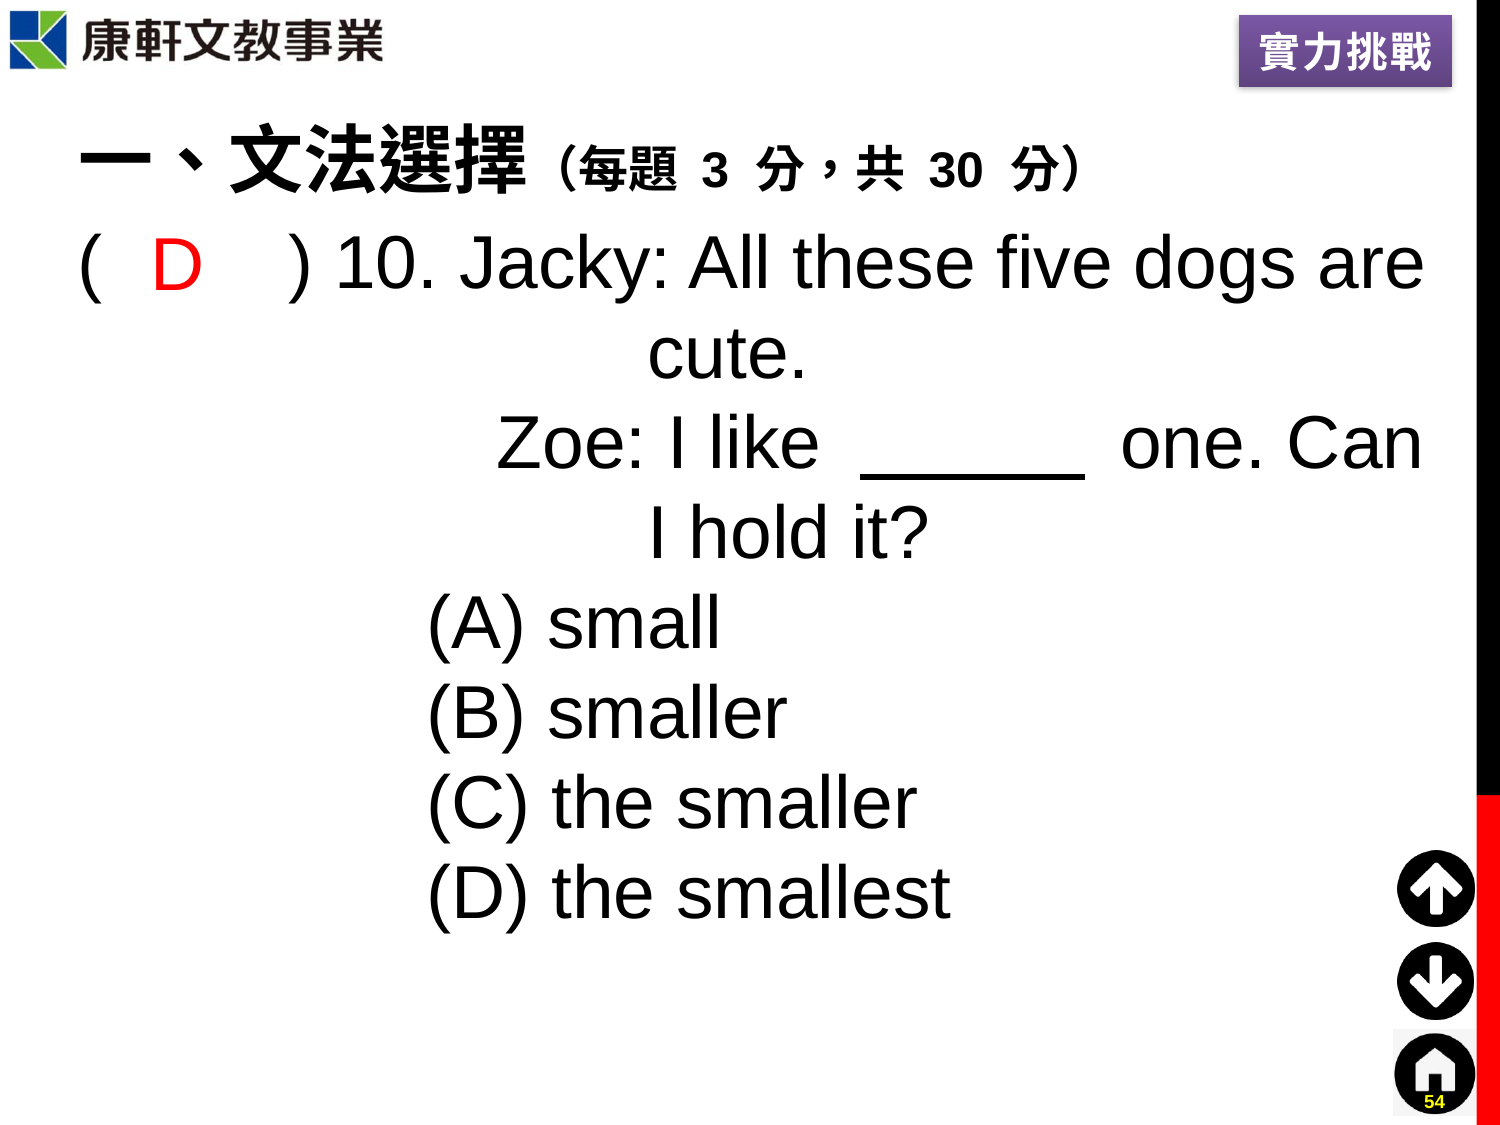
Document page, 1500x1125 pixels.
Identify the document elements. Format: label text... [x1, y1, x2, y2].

text_box 實力挑戰 [1239, 15, 1452, 87]
text_box 一、文法選擇（每題 3 分，共 30 分） [63, 111, 1222, 210]
text_box ( ) 10. Jacky: All these five dogs are cute. Zoe: I like one. Can I hold it? (A) small (B) smaller (C) the smaller (D) the smallest [58, 206, 1477, 942]
picture [1397, 850, 1475, 928]
picture [8, 9, 387, 70]
picture [1396, 942, 1475, 1020]
text_box D [107, 223, 249, 314]
picture [1393, 1029, 1476, 1116]
